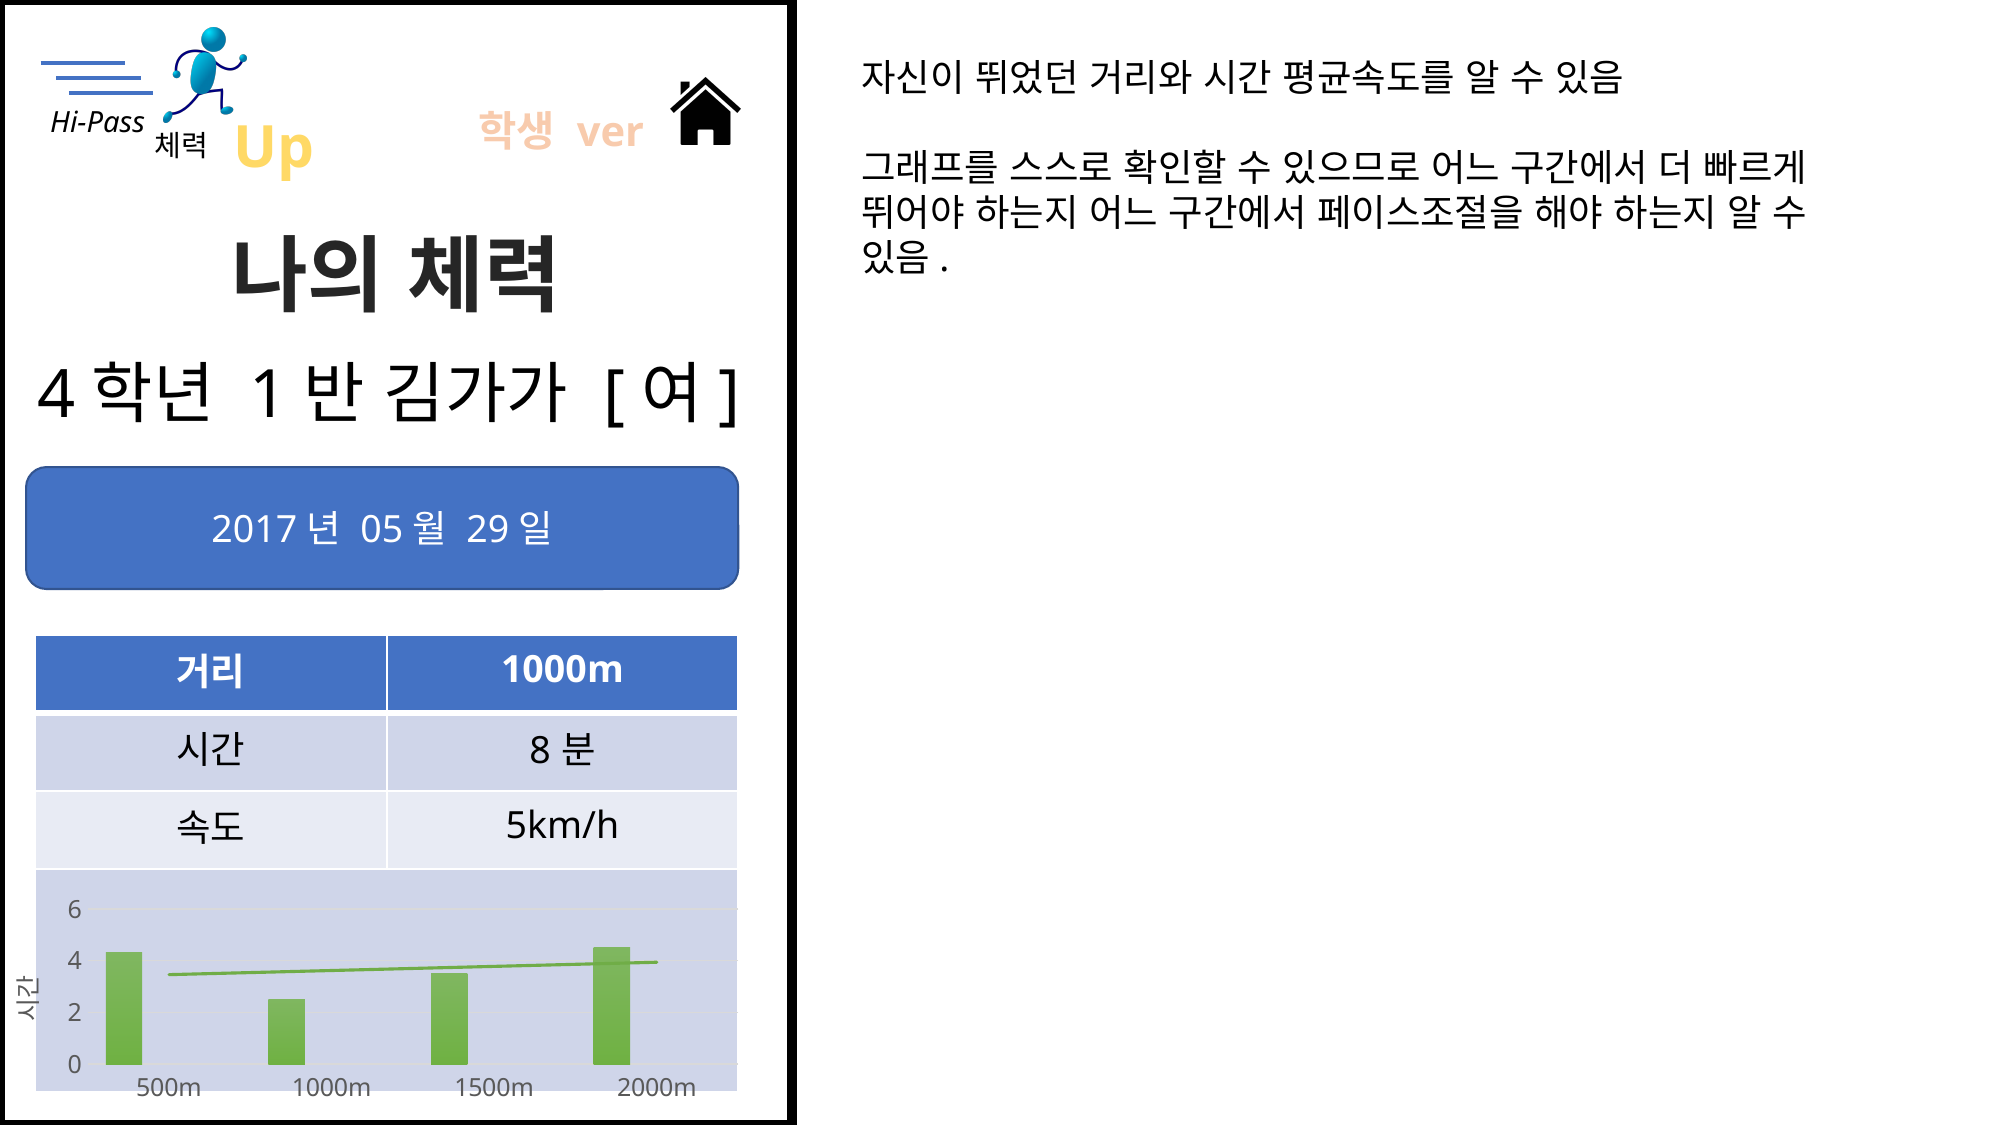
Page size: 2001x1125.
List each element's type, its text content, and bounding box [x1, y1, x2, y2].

table_cell 8분 [388, 716, 737, 790]
table_cell 시간 [36, 716, 386, 790]
table_cell 5km/h [388, 792, 737, 863]
table_header 1000m [388, 636, 737, 710]
chart [0, 863, 789, 1125]
text_box 2017년 05월 29일 [25, 466, 740, 591]
table_cell 속도 [36, 792, 386, 863]
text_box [35, 27, 331, 188]
text_box 자신이 뛰었던 거리와 시간 평균속도를 알 수 있음 그래프를 스스로 확인할 수 있으므로 어느 구간에서 더 빠르게 뛰어야 하는지 어느 구간에서 페이스조절을 해야 하는지 알 수 있음. [846, 47, 1830, 287]
text_box 4학년 1반 김가가 [여] [19, 343, 759, 439]
text_box [0, 0, 793, 1125]
text_box 나의 체력 [216, 214, 576, 330]
table_header 거리 [36, 636, 386, 710]
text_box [433, 77, 741, 164]
